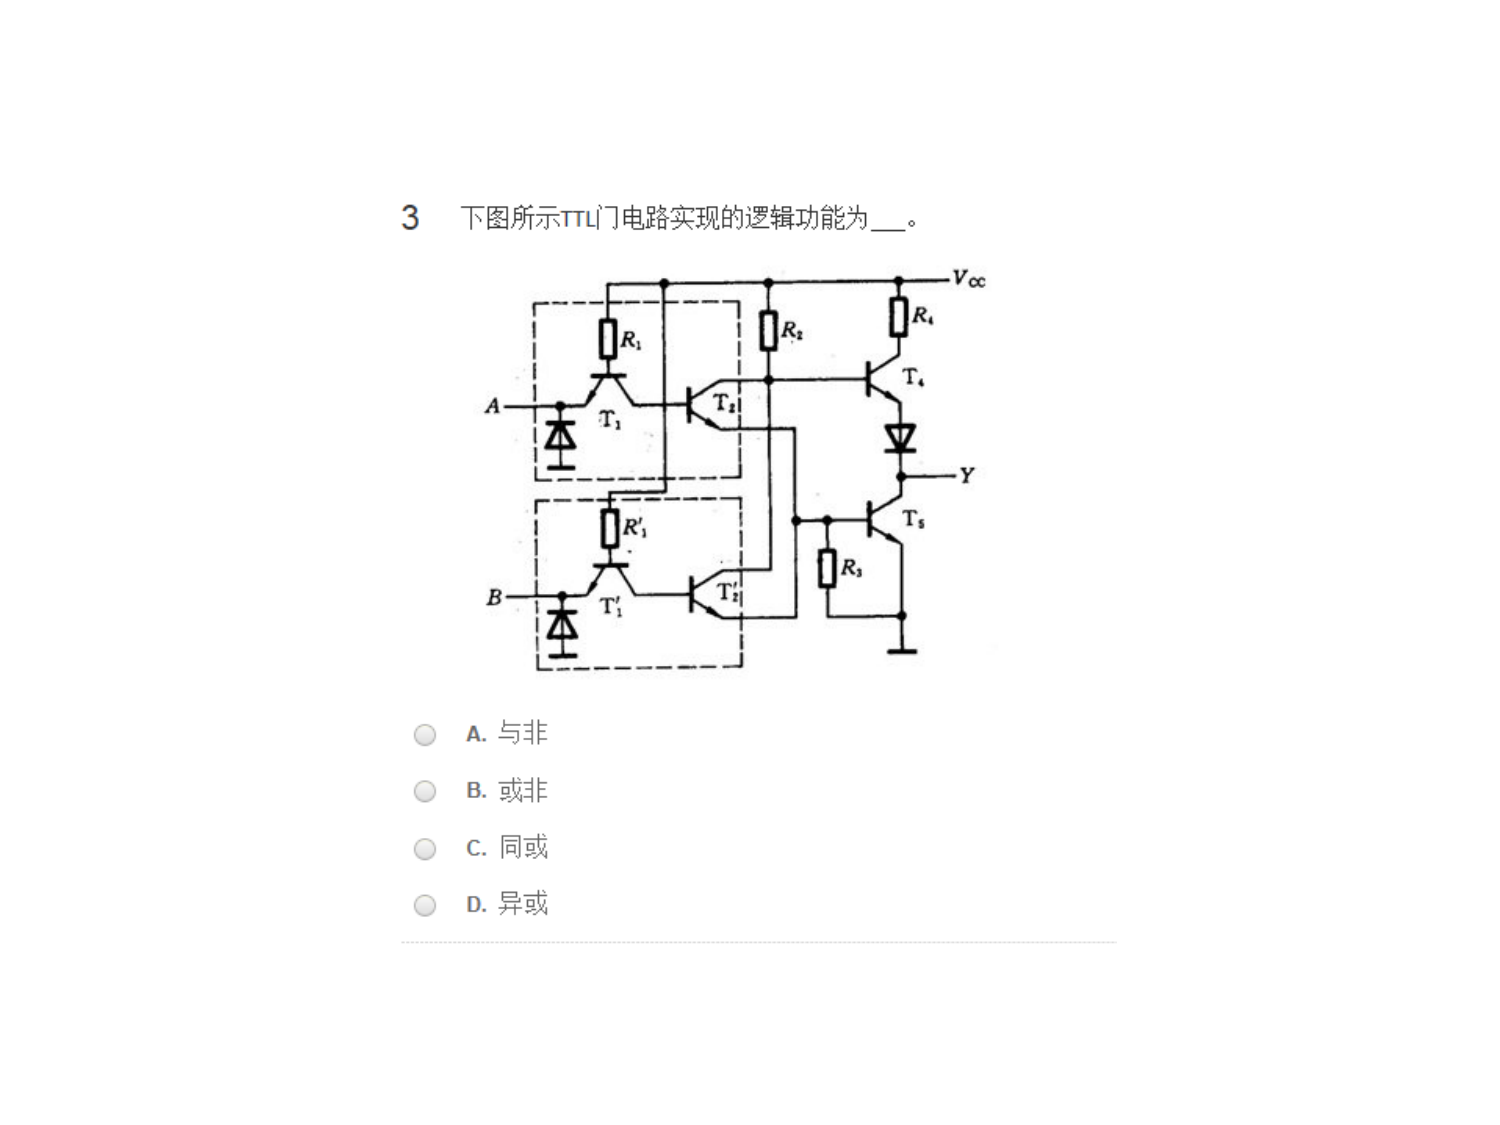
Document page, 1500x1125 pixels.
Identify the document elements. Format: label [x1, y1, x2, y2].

picture [383, 180, 1117, 945]
